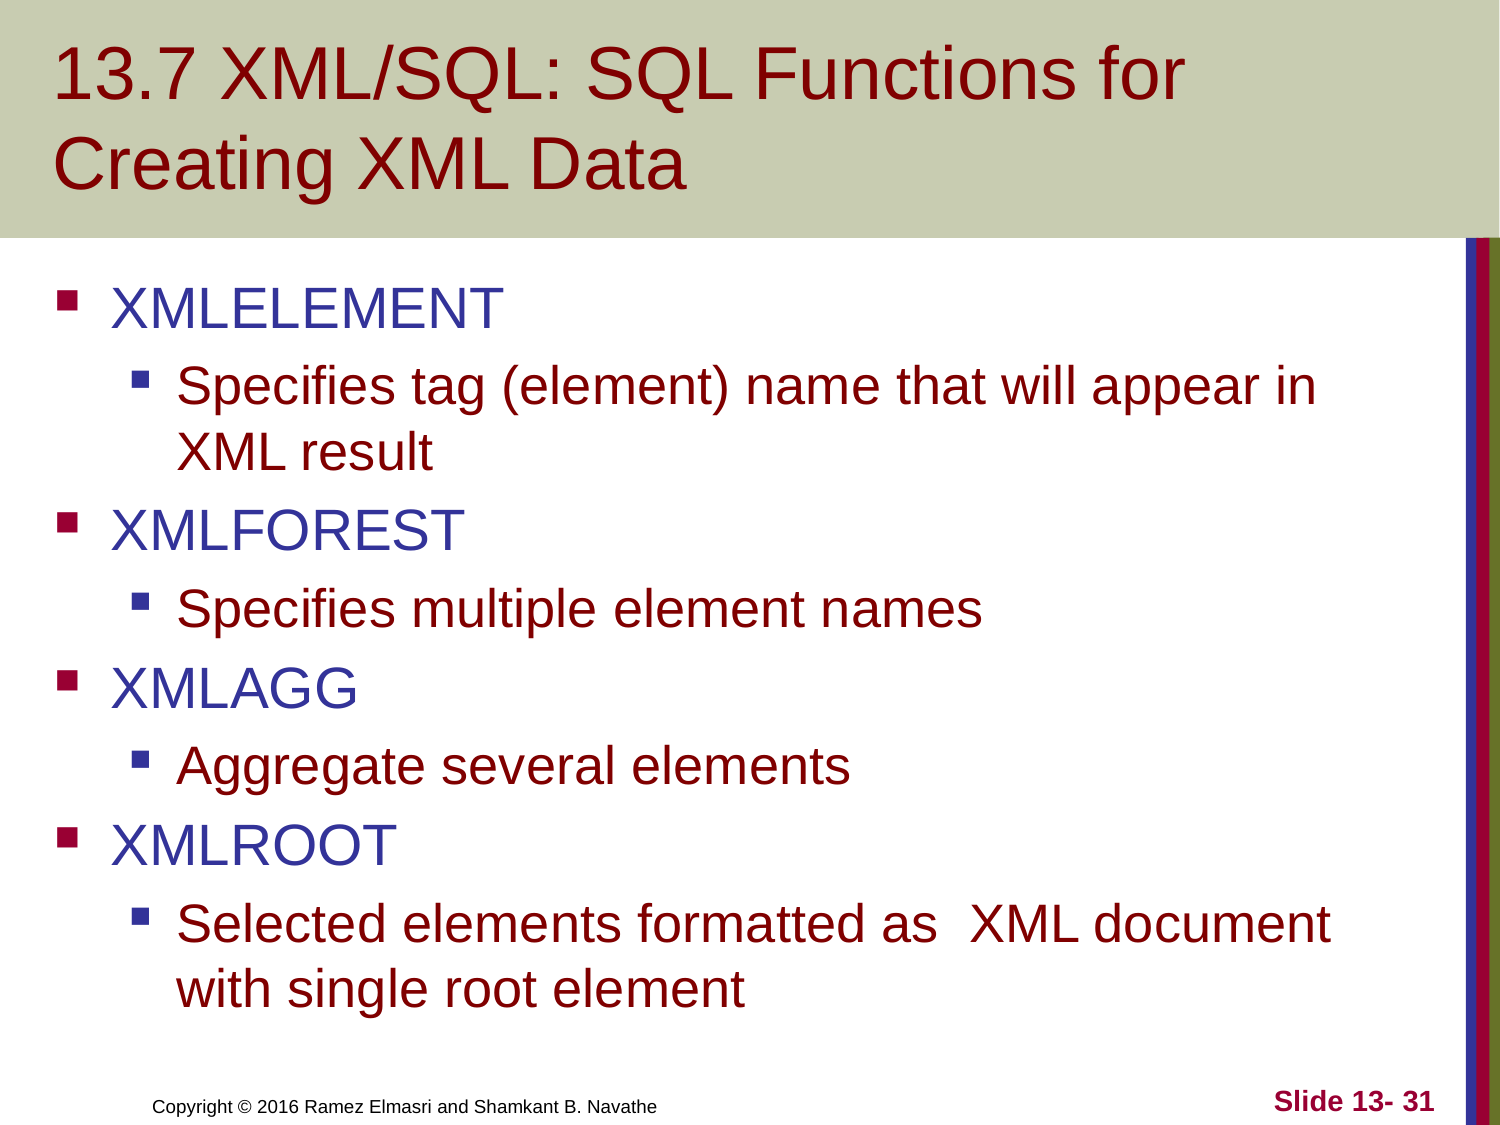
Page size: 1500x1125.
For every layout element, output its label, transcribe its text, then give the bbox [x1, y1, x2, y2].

list XMLELEMENT Specifies tag (element) name that will appear in XML result XMLFOREST Specifies multiple element names XMLAGG Aggregate several elements XMLROOT Selected elements formatted as XML document with single root element [39, 262, 1400, 1013]
slide_number Slide 13- 31 [1137, 1049, 1451, 1125]
title 13.7 XML/SQL: SQL Functions for Creating XML Data [37, 49, 1317, 213]
